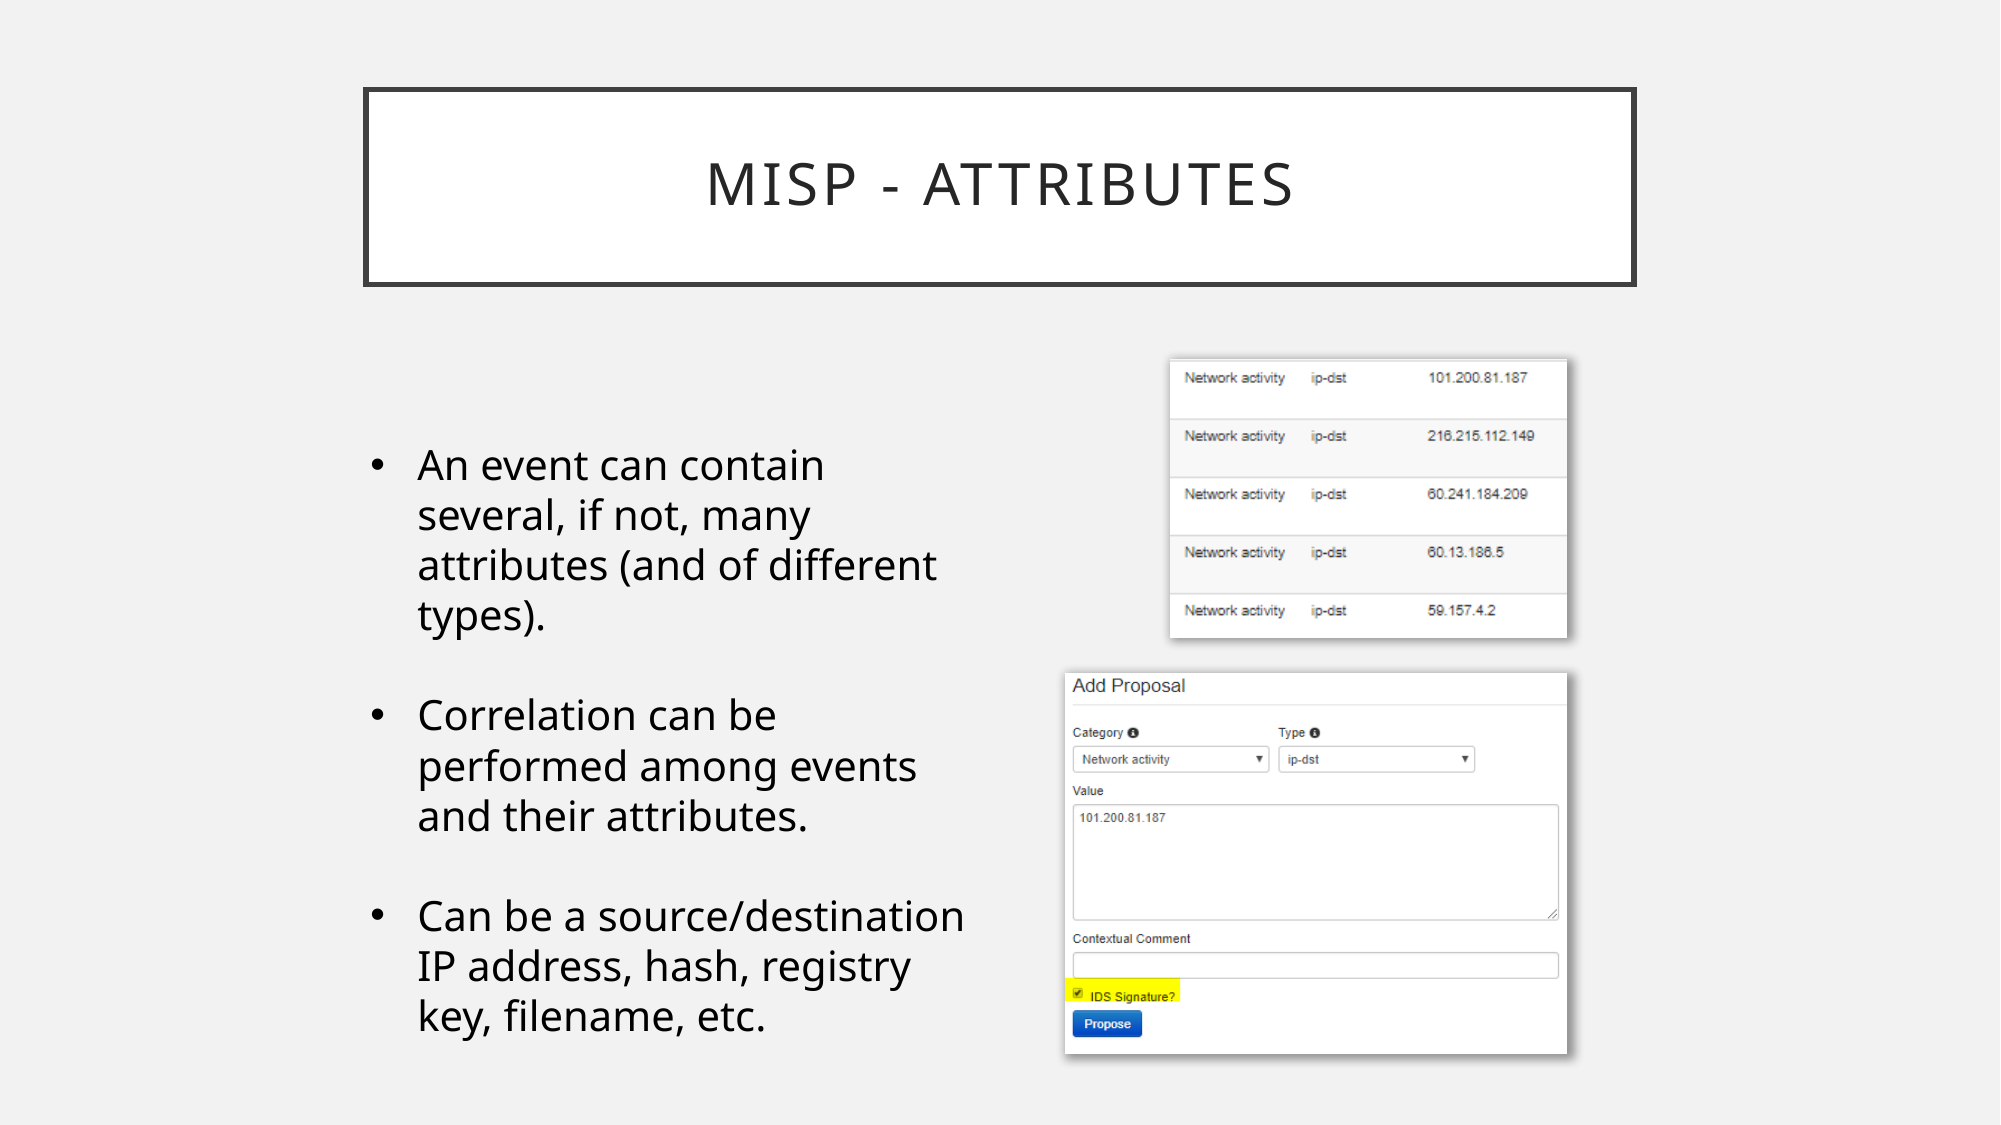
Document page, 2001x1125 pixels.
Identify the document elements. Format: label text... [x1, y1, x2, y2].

title MISP - Attributes [363, 87, 1637, 287]
picture [1170, 359, 1567, 639]
text_box An event can contain several, if not, many attributes (and of different types). Correlation can be performed among events and their attributes. Can be a source/destination IP address, hash, registry key, filename, etc. [355, 381, 982, 1047]
picture [1065, 673, 1567, 1054]
